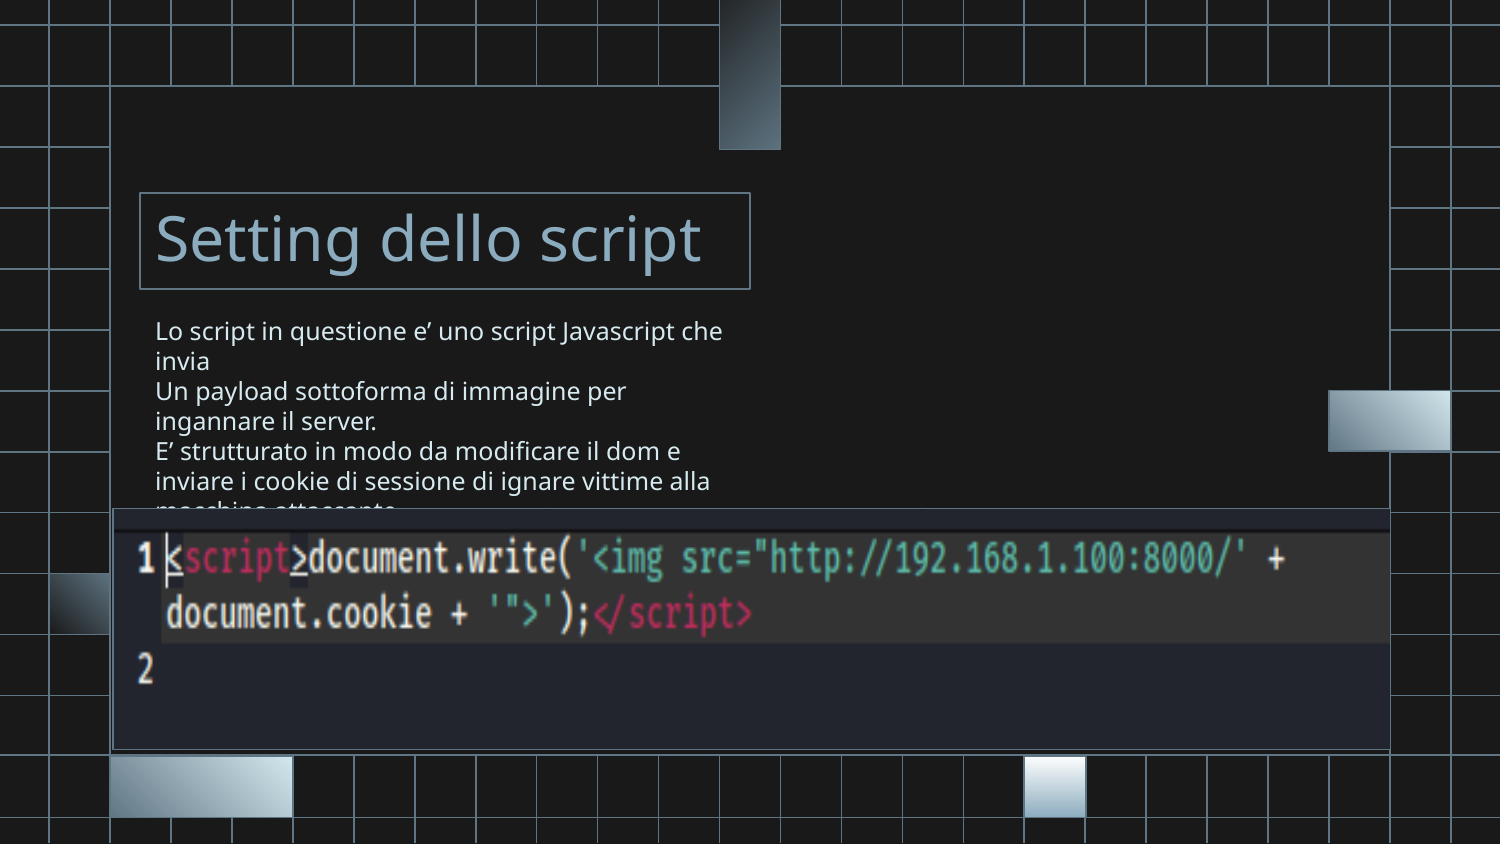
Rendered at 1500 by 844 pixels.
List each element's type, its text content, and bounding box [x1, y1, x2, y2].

picture [113, 508, 1390, 749]
text_box [1329, 390, 1452, 452]
title Setting dello script [139, 192, 751, 290]
list Lo script in questione e’ uno script Javascript che invia Un payload sottoforma di immagine per ingannare il server. E’ strutturato in modo da modificare il dom e inviare i cookie di sessione di ignare vittime alla macchina attaccante. [140, 300, 750, 507]
text_box [719, 0, 781, 150]
